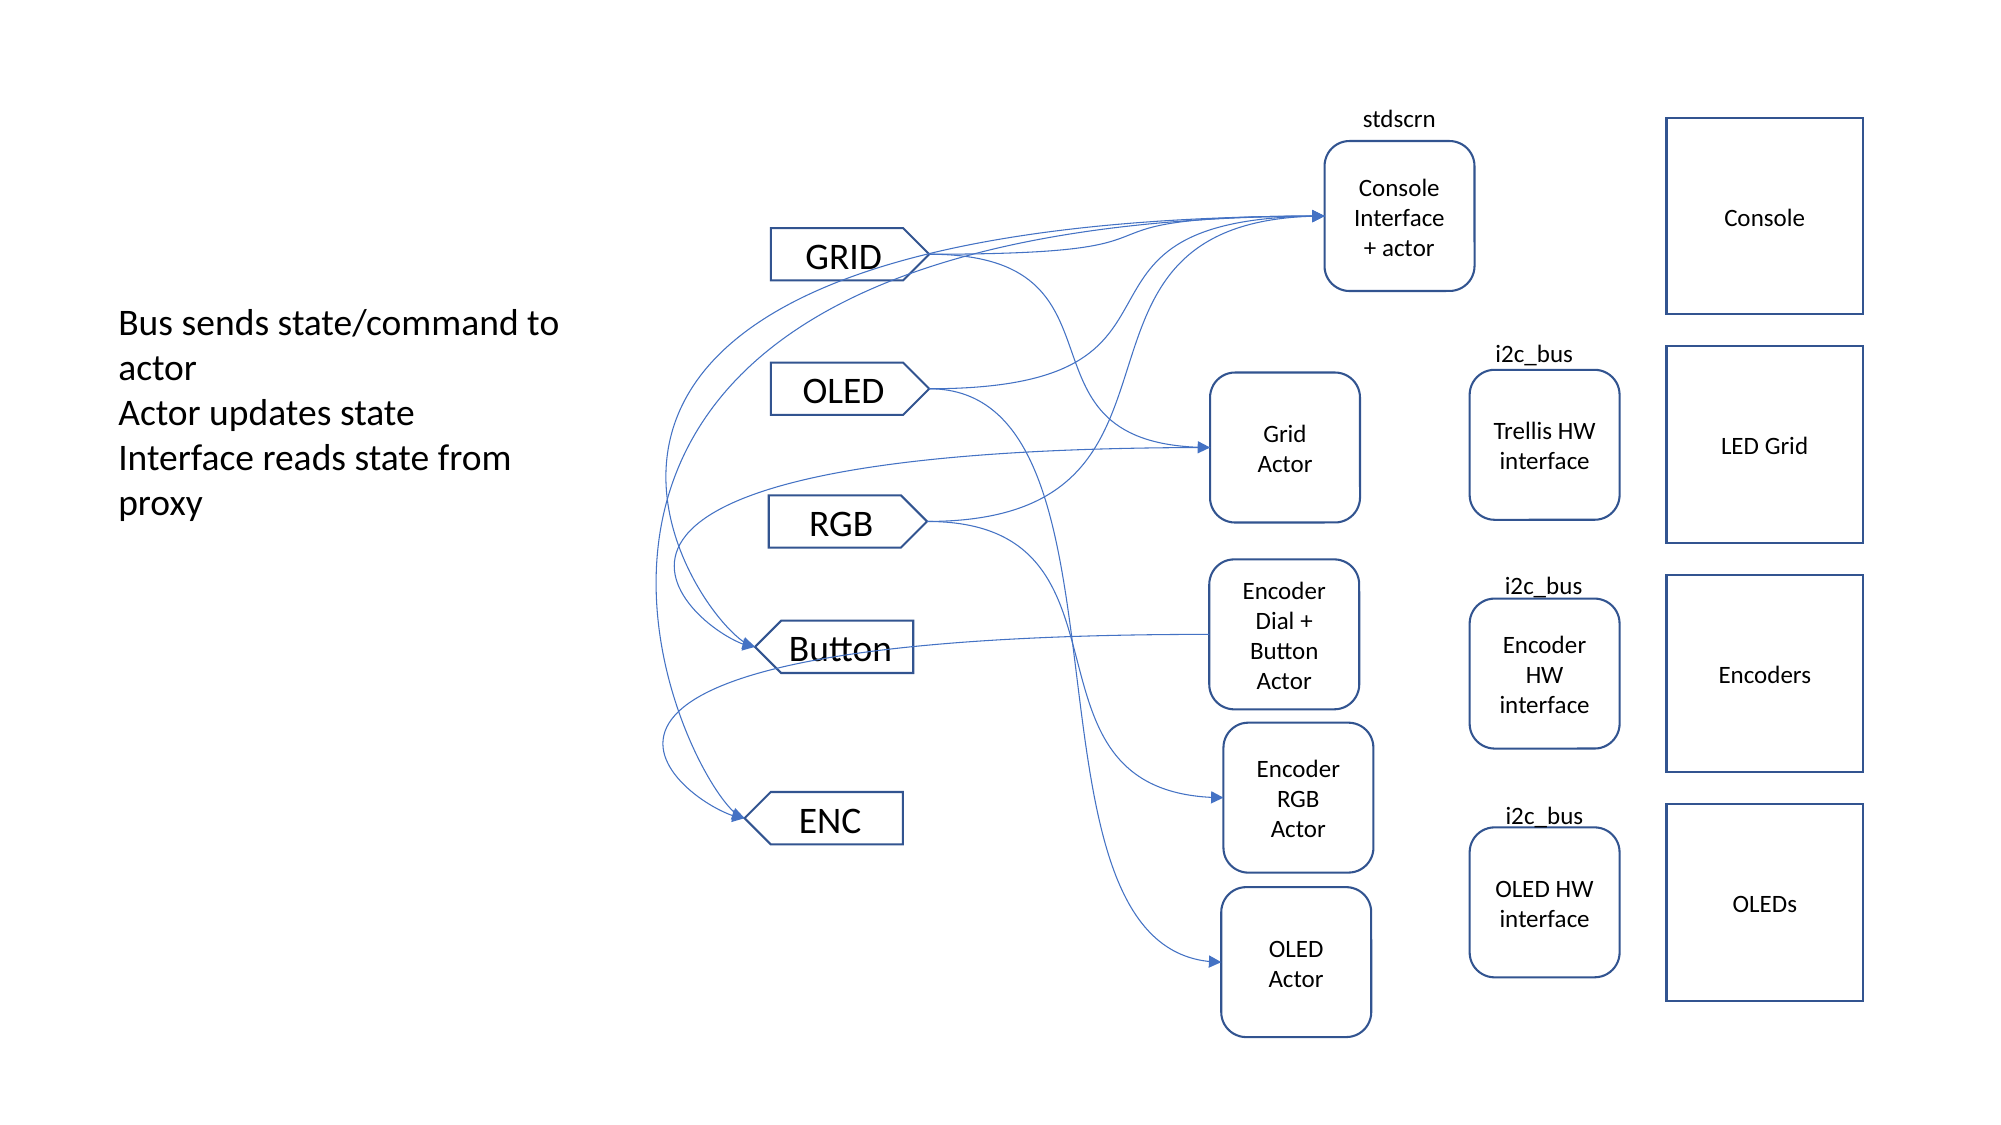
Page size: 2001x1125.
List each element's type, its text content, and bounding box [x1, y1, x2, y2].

text_box OLED [769, 361, 902, 416]
text_box Encoder Dial + Button Actor [1325, 558, 1361, 711]
text_box i2c_bus [1480, 330, 1589, 375]
text_box i2c_bus [1490, 792, 1599, 837]
text_box Button [776, 649, 902, 675]
text_box GRID [769, 227, 902, 282]
text_box ENC [743, 790, 904, 846]
text_box OLED HW interface [1468, 826, 1621, 979]
text_box Trellis HW interface [1468, 368, 1621, 521]
text_box Encoders [1665, 574, 1864, 773]
text_box LED Grid [1665, 345, 1864, 544]
text_box Bus sends state/command to actor Actor updates state Interface reads state from proxy [103, 291, 608, 531]
text_box Console Interface + actor [1323, 140, 1476, 293]
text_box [929, 819, 1222, 963]
text_box OLED Actor [1220, 886, 1373, 1039]
text_box i2c_bus [1489, 562, 1598, 608]
text_box RGB [767, 494, 902, 549]
text_box Button [754, 619, 902, 668]
text_box Encoder RGB Actor [1222, 721, 1375, 874]
text_box stdscrn [1348, 94, 1451, 140]
text_box Encoder HW interface [1468, 597, 1621, 750]
text_box OLEDs [1665, 803, 1864, 1002]
text_box Console [1665, 117, 1864, 315]
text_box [902, 215, 1325, 819]
text_box Grid Actor [1325, 371, 1362, 524]
